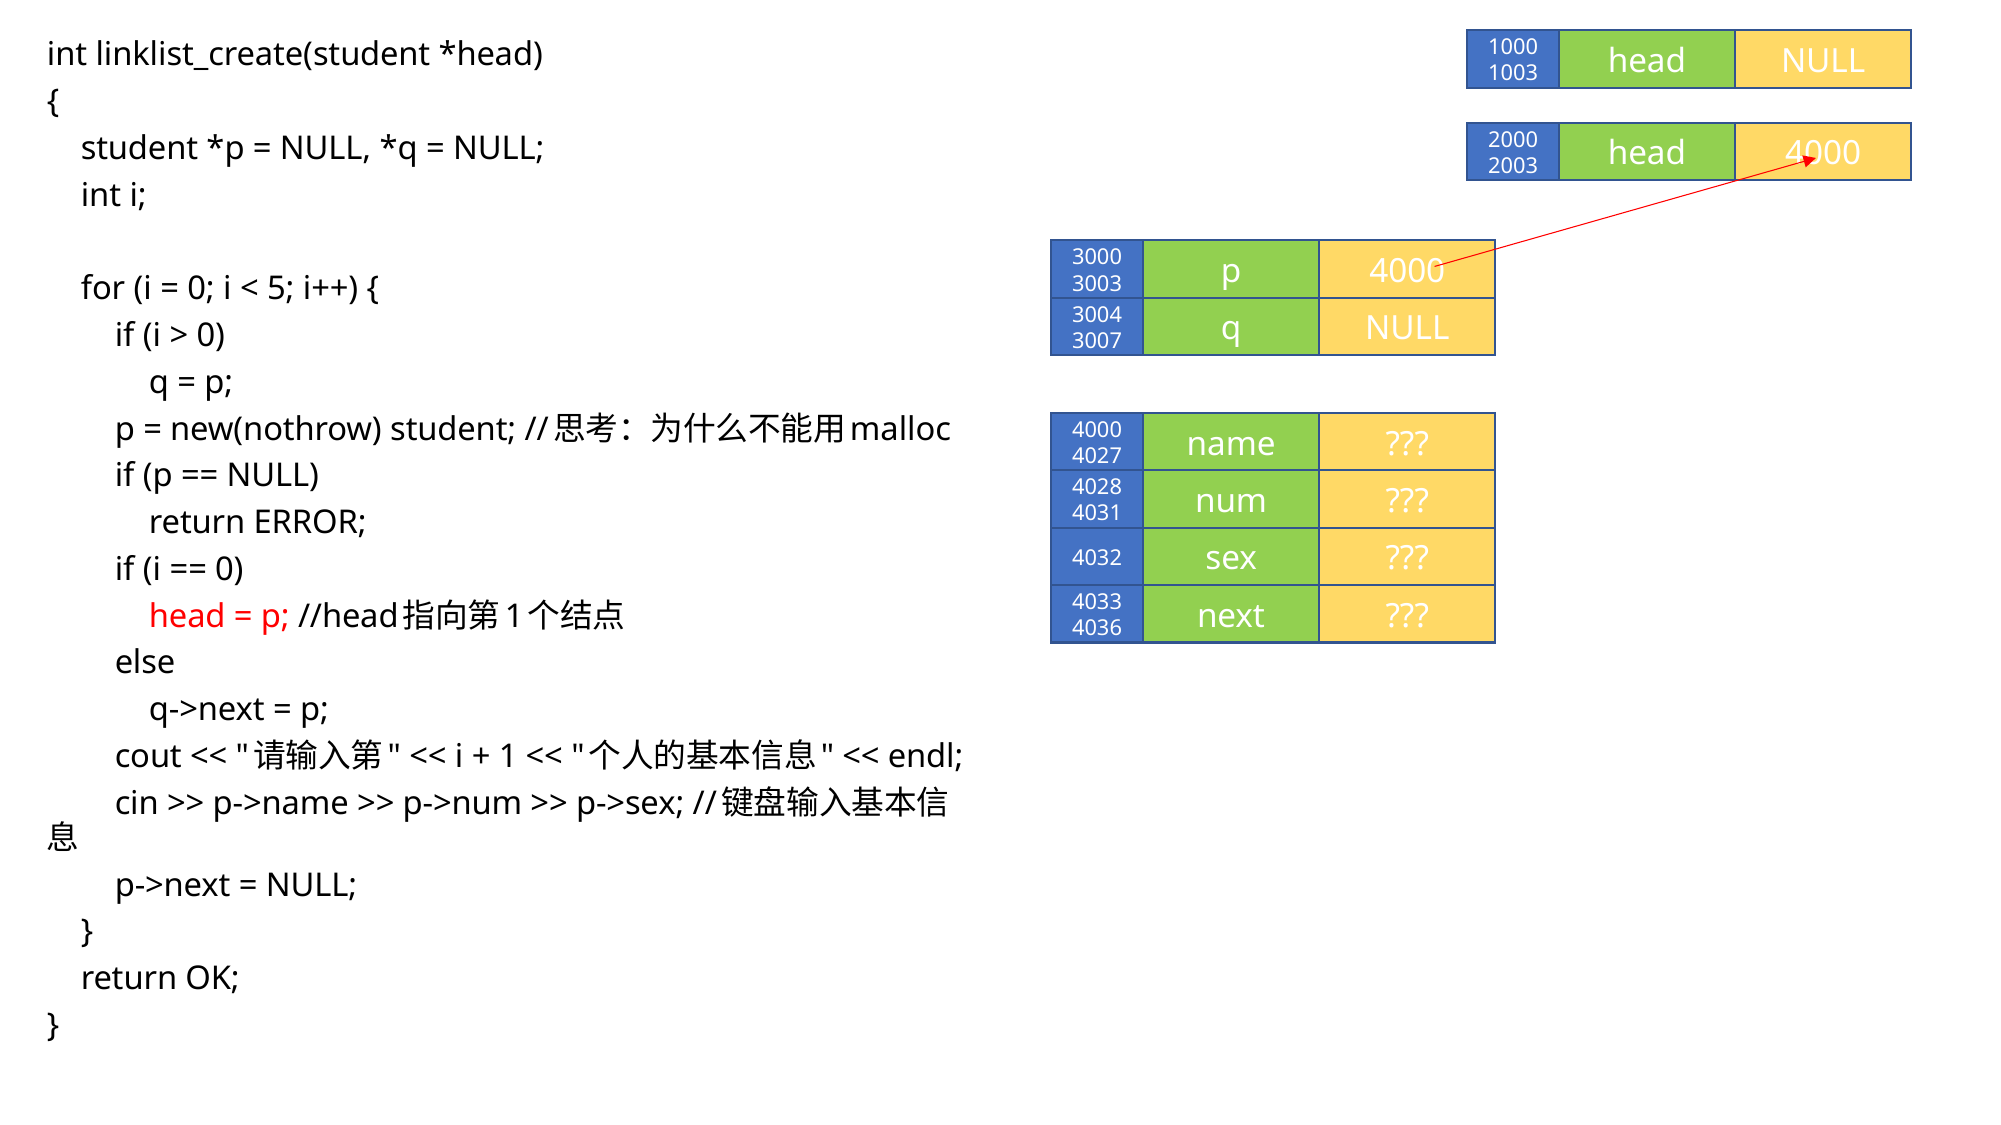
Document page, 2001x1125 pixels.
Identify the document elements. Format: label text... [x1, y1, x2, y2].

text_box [1051, 240, 1496, 297]
list int linklist_create(student *head) { student *p = NULL, *q = NULL; int i; for (i = 0; i < 5; i++) { if (i > 0) q = p; p = new(nothrow) student; //思考：为什么不能用malloc if (p == NULL) return ERROR; if (i == 0) head = p; //head指向第1个结点 else q->next = p; cout << "请输入第" << i + 1 << "个人的基本信息" << endl; cin >> p->name >> p->num >> p->sex; //键盘输入基本信息 p->next = NULL; } return OK; } [31, 30, 988, 1074]
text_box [1051, 297, 1496, 356]
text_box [1467, 122, 1912, 181]
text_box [1051, 412, 1496, 643]
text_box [1434, 157, 1816, 267]
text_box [1467, 30, 1912, 88]
